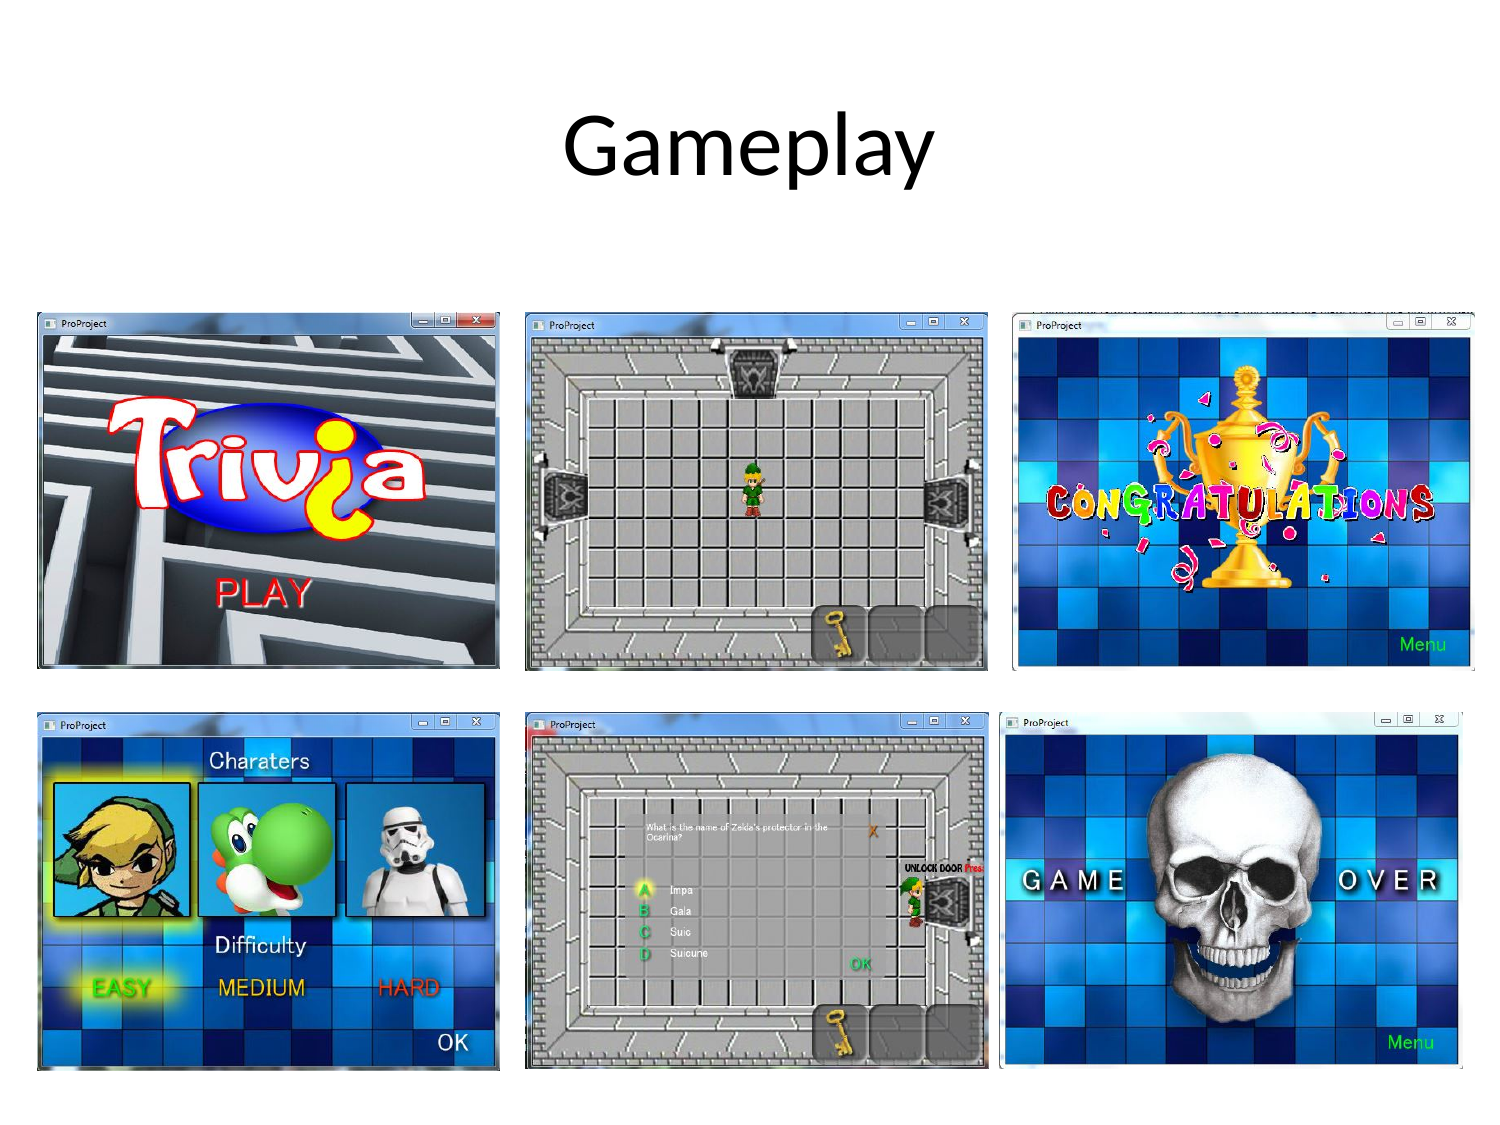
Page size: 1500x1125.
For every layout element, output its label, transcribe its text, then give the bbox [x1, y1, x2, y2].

picture [524, 712, 989, 1069]
title Gameplay [75, 45, 1425, 233]
picture [1012, 312, 1476, 672]
picture [999, 712, 1463, 1069]
picture [524, 312, 988, 671]
picture [37, 712, 500, 1072]
picture [37, 312, 501, 669]
